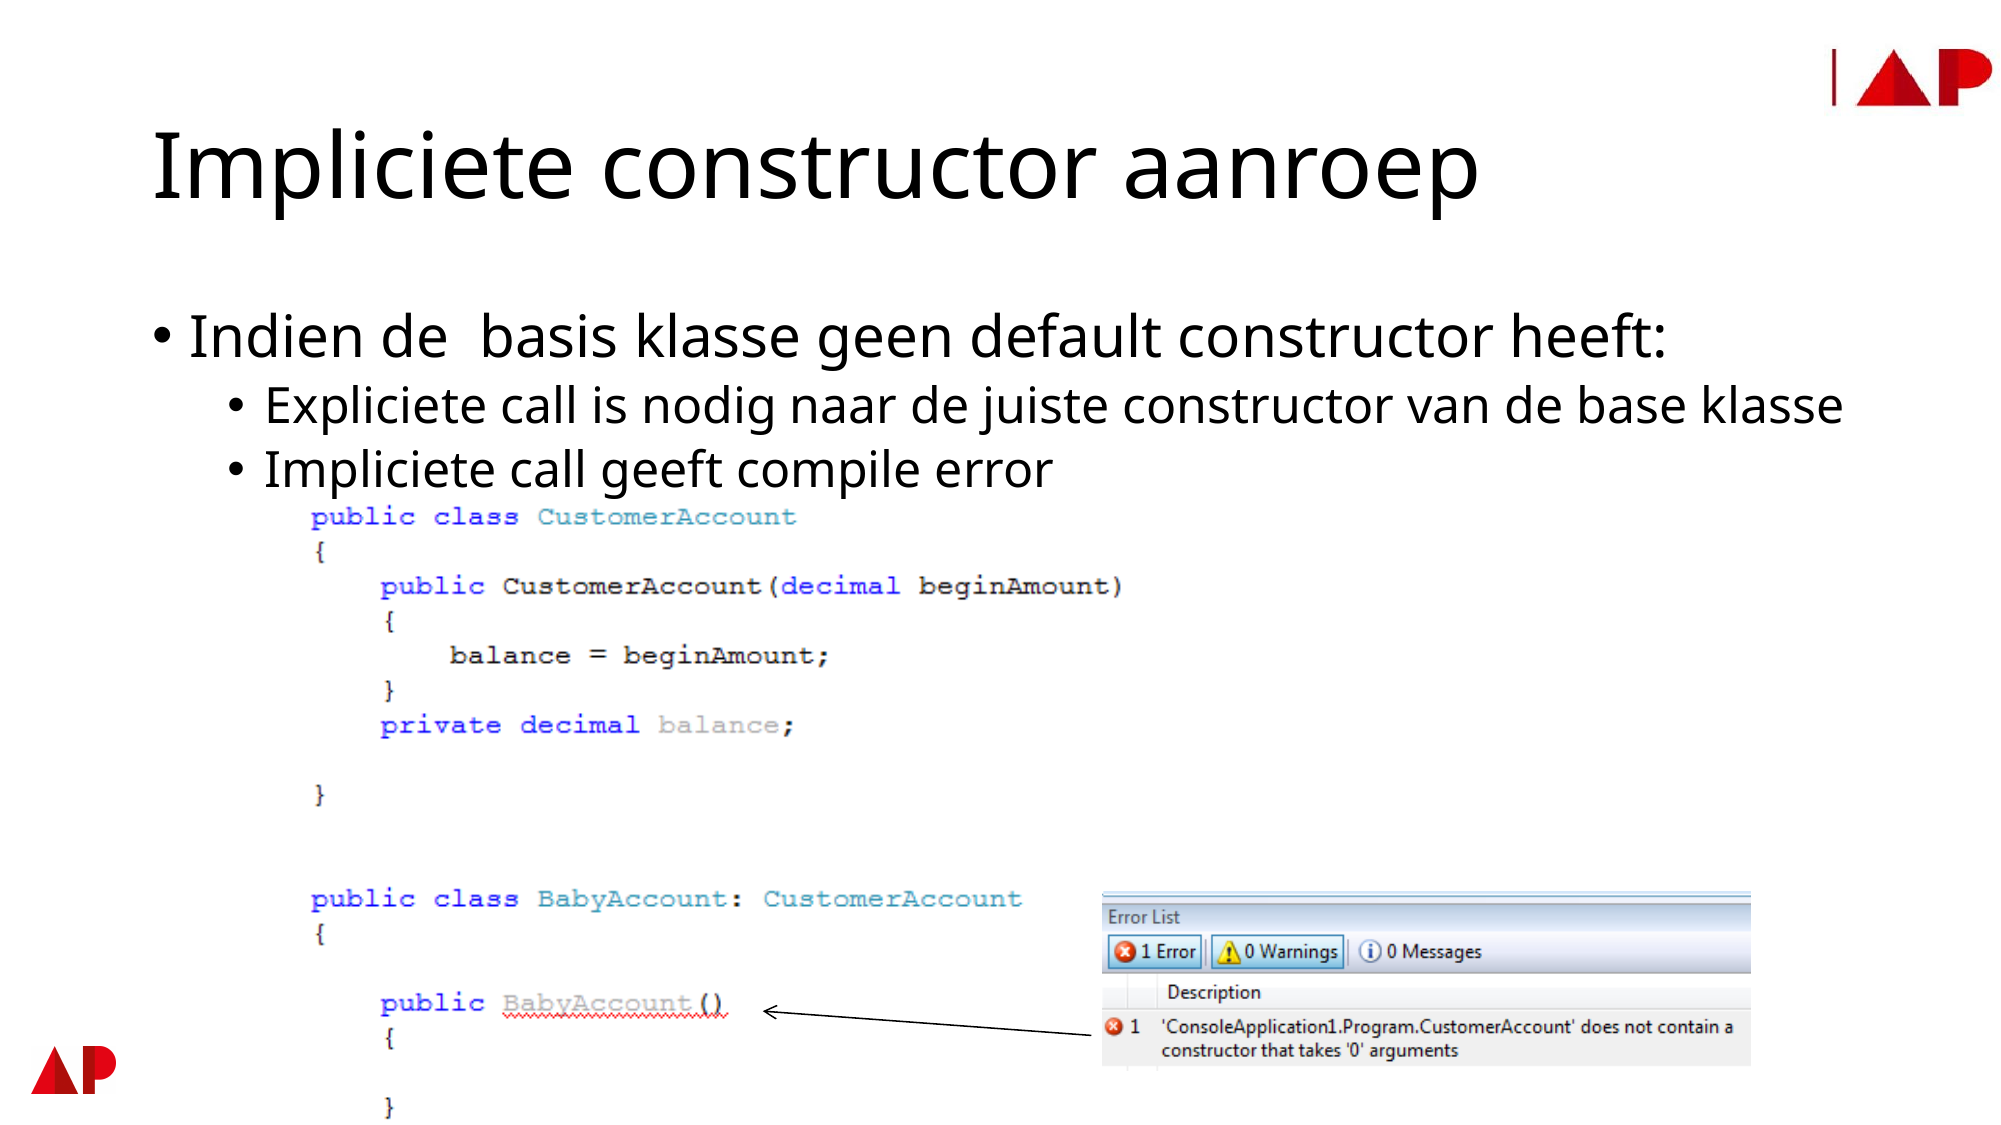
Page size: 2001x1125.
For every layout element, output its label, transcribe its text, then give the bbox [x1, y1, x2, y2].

picture [306, 492, 1751, 1125]
list Indien de basis klasse geen default constructor heeft: Expliciete call is nodig naar de juiste constructor van de base klasse Impliciete call geeft compile error [137, 299, 1863, 1014]
picture [1824, 0, 2000, 142]
picture [31, 1046, 116, 1094]
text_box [762, 1011, 1092, 1036]
title Impliciete constructor aanroep [137, 59, 1863, 278]
